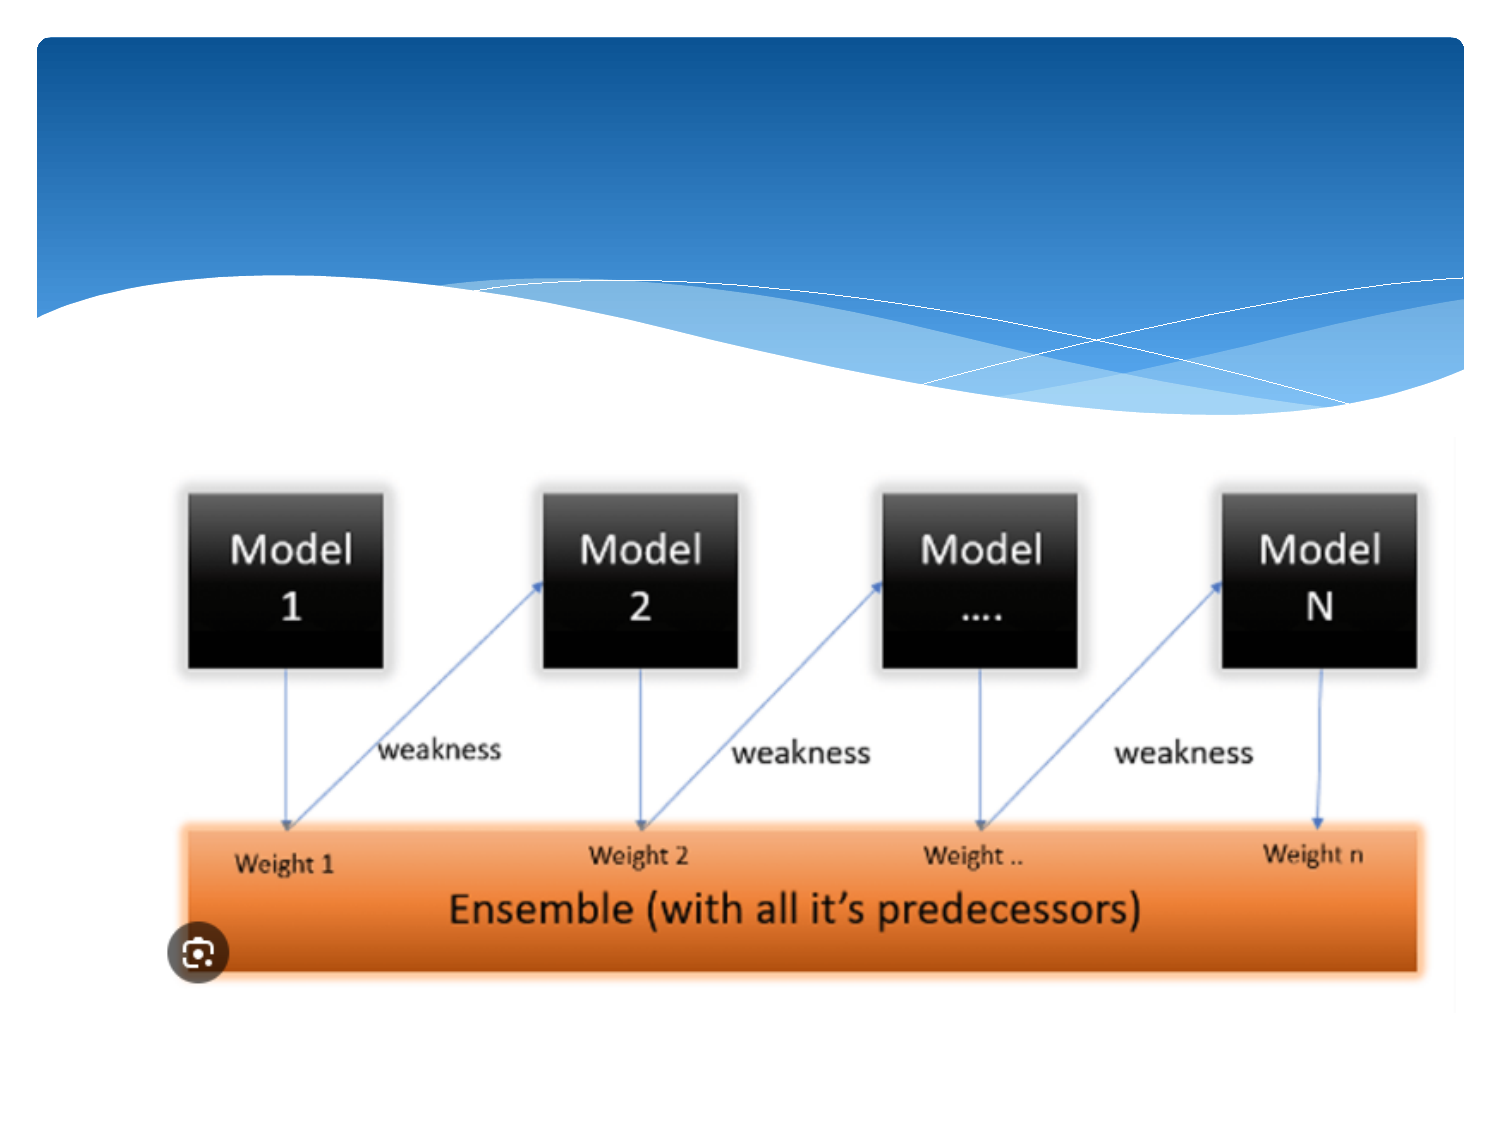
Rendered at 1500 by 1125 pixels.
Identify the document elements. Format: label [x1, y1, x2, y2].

picture [166, 437, 1456, 1013]
